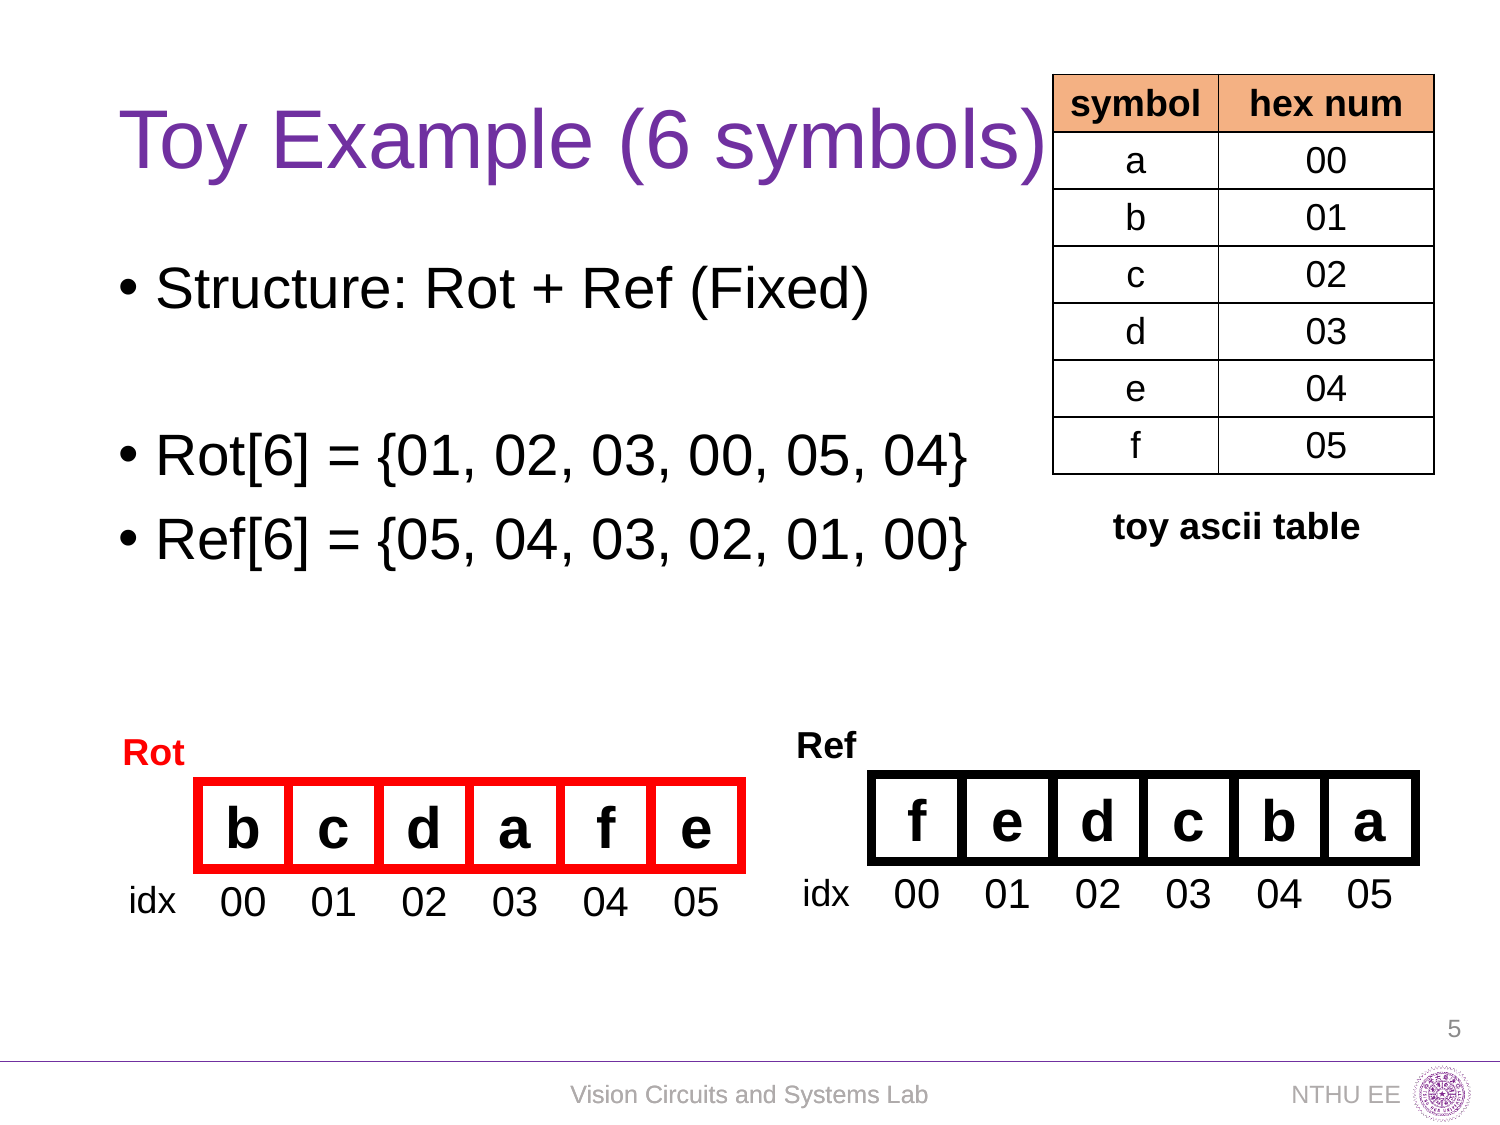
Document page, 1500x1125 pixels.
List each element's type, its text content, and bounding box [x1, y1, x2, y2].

table_cell b [1054, 190, 1218, 245]
table_cell c [1054, 247, 1218, 302]
text_box toy ascii table [1098, 494, 1389, 555]
table_cell d [1054, 304, 1218, 359]
table_cell e [1054, 361, 1218, 416]
table_cell a [1054, 133, 1218, 188]
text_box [780, 713, 1416, 936]
list Structure: Rot + Ref (Fixed) Rot[6] = {01, 02, 03, 00, 05, 04} Ref[6] = {05, 04, 03, 02, 01, 00} [103, 250, 1397, 712]
table_cell f [1054, 418, 1218, 473]
table_cell 00 [1219, 133, 1433, 188]
table_cell 04 [1219, 361, 1433, 416]
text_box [107, 720, 742, 943]
table_header hex num [1219, 75, 1433, 131]
title Toy Example (6 symbols) [103, 42, 1397, 242]
table_cell 01 [1219, 190, 1433, 245]
table_cell 02 [1219, 247, 1433, 302]
table_header symbol [1054, 75, 1218, 131]
table_cell 03 [1219, 304, 1433, 359]
table_cell 05 [1219, 418, 1433, 473]
slide_number 5 [1139, 997, 1477, 1058]
picture [1412, 1065, 1471, 1122]
